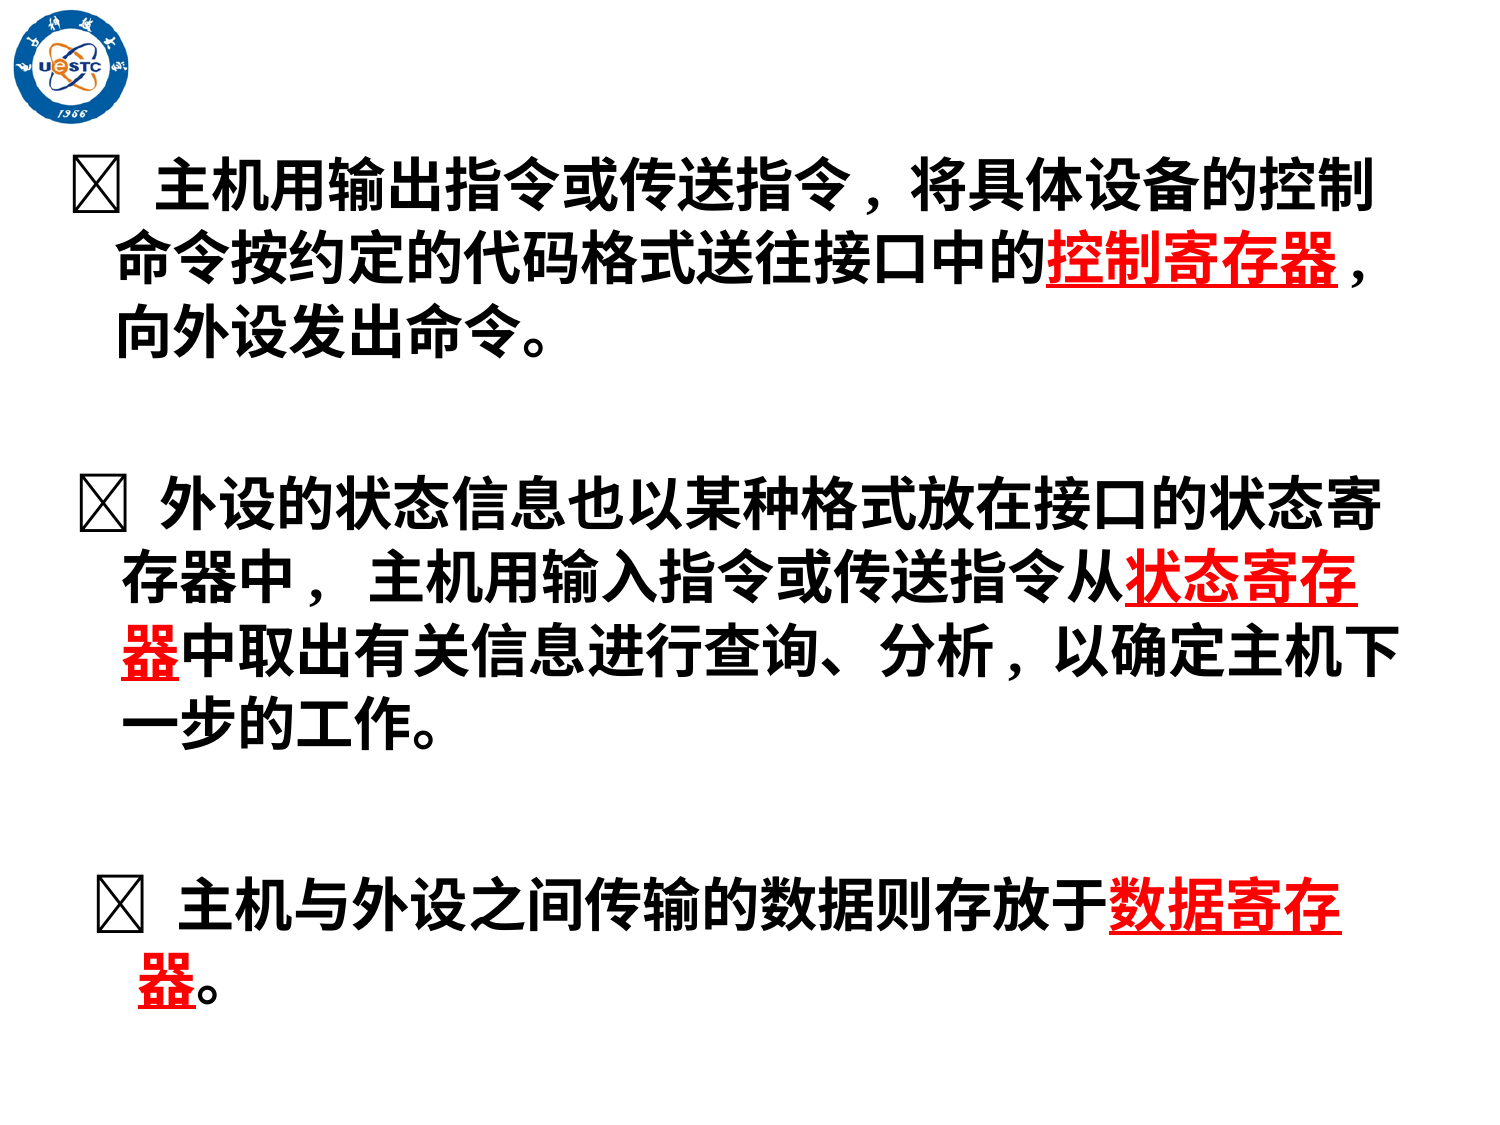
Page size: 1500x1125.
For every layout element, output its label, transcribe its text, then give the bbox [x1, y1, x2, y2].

text_box  主机与外设之间传输的数据则存放于数据寄存器。 [76, 857, 1404, 1020]
picture [6, 8, 136, 126]
text_box  主机用输出指令或传送指令, 将具体设备的控制命令按约定的代码格式送往接口中的控制寄存器, 向外设发出命令。 [53, 137, 1412, 373]
text_box  外设的状态信息也以某种格式放在接口的状态寄存器中, 主机用输入指令或传送指令从状态寄存器中取出有关信息进行查询、分析, 以确定主机下一步的工作。 [59, 456, 1424, 765]
